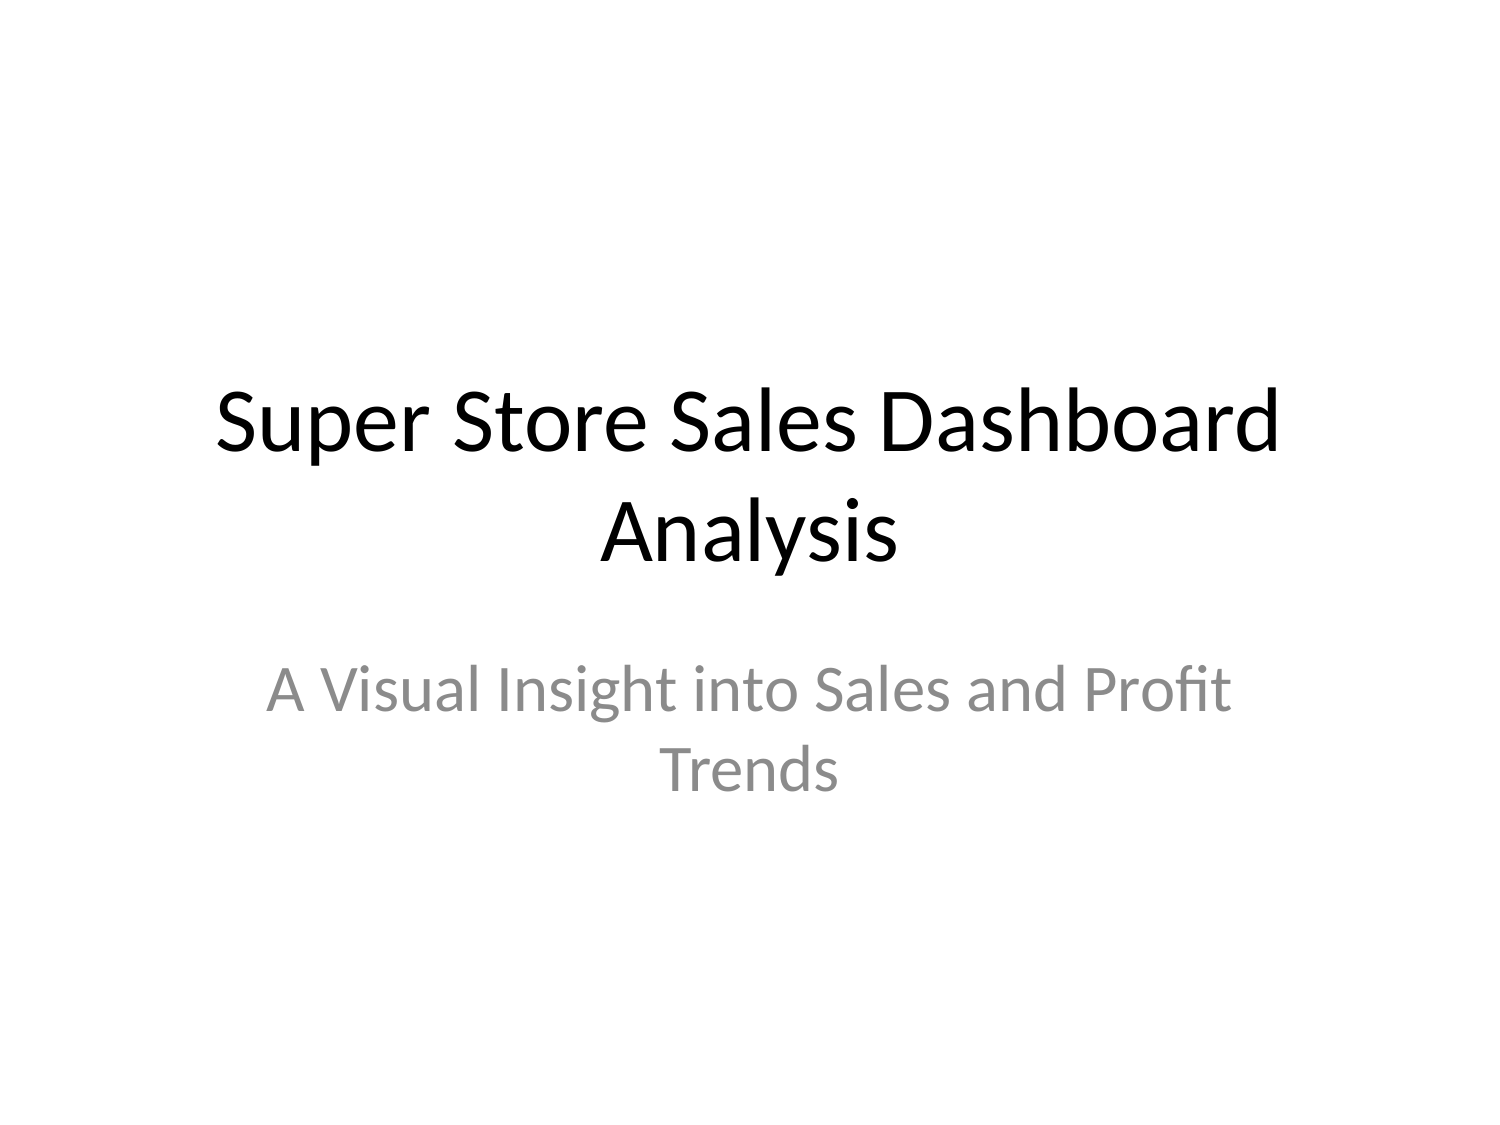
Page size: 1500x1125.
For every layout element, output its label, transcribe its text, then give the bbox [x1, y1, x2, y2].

title Super Store Sales Dashboard Analysis [112, 349, 1388, 591]
subtitle A Visual Insight into Sales and Profit Trends [225, 637, 1275, 925]
